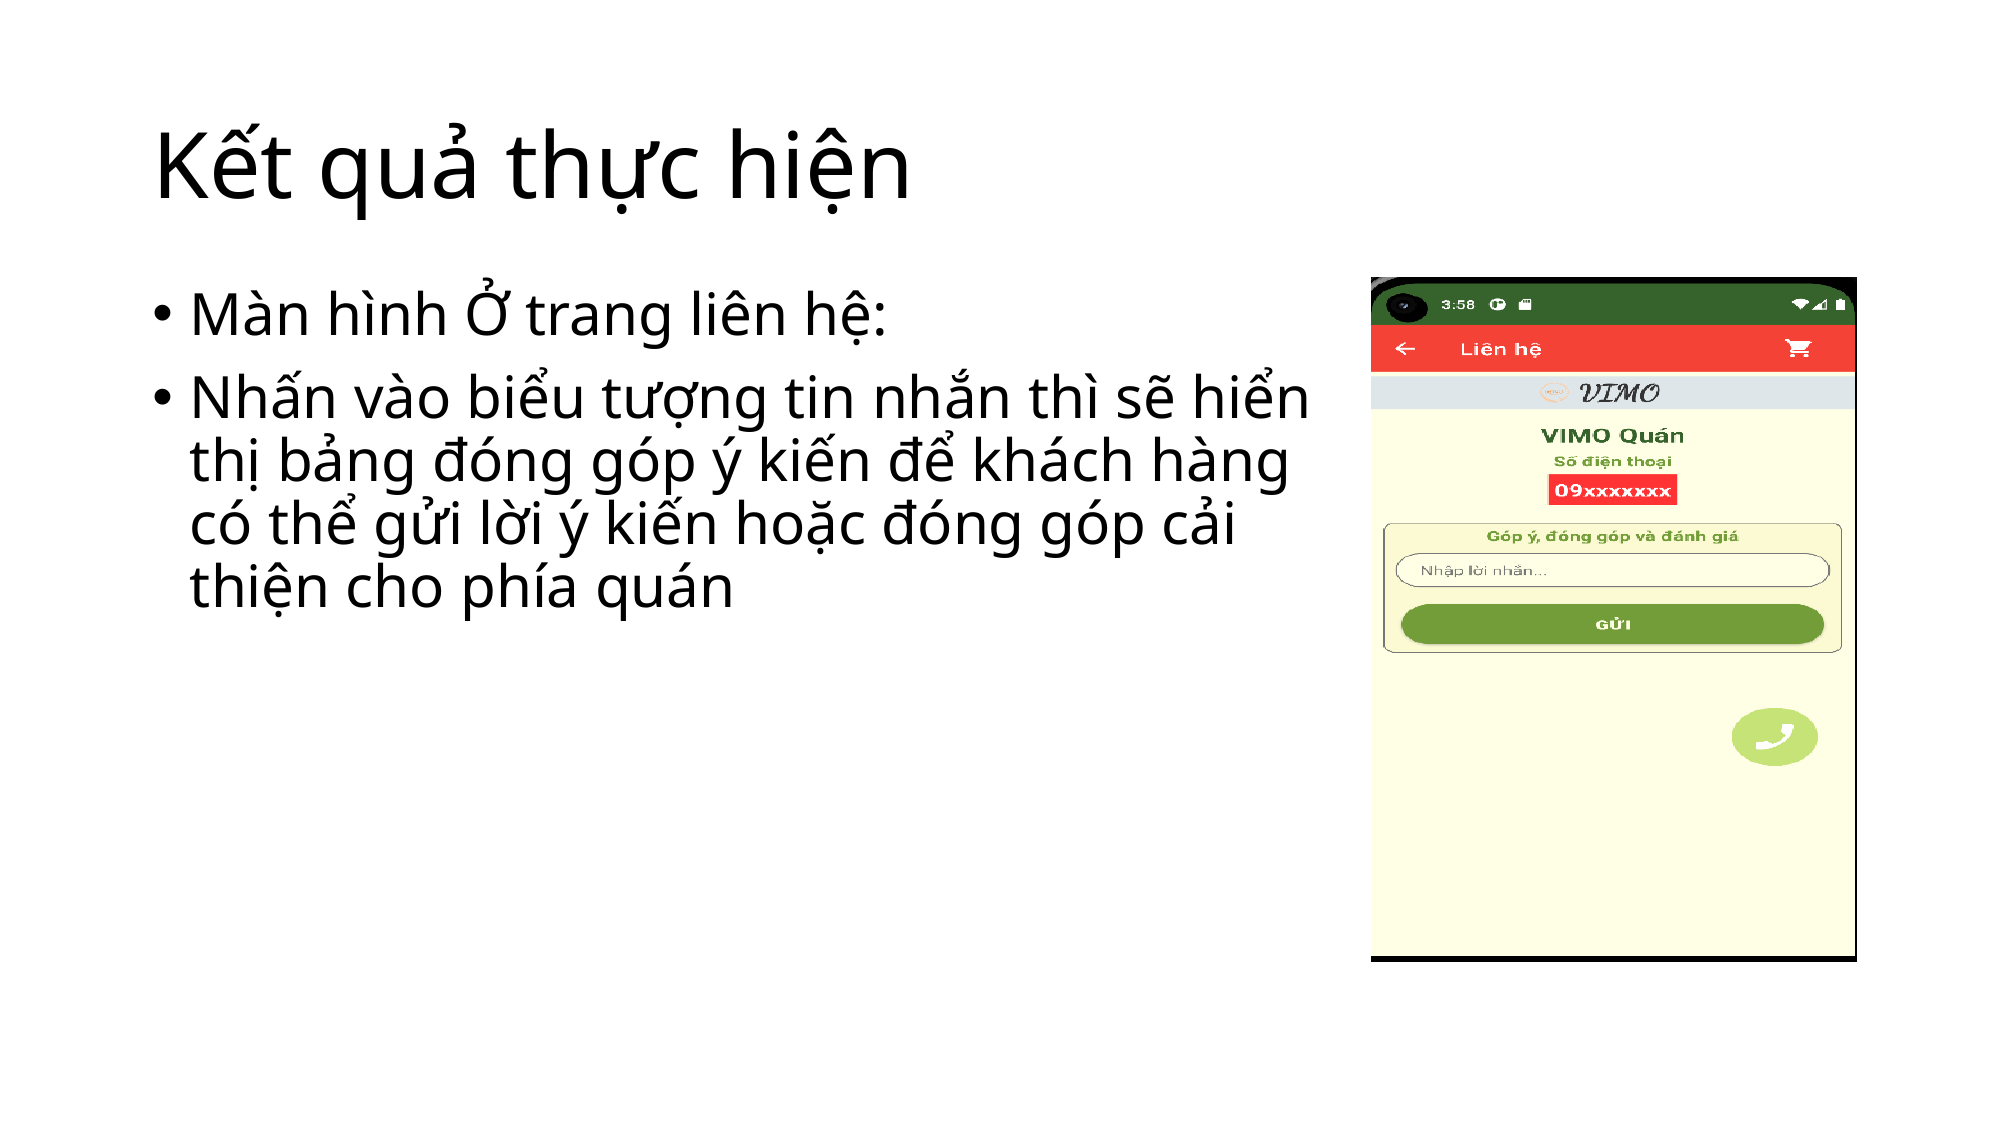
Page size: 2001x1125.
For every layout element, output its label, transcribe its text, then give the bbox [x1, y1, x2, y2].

picture [1371, 277, 1857, 963]
list Màn hình Ở trang liên hệ: Nhấn vào biểu tượng tin nhắn thì sẽ hiển thị bảng đóng góp ý kiến để khách hàng có thể gửi lời ý kiến hoặc đóng góp cải thiện cho phía quán [137, 277, 1366, 963]
title Kết quả thực hiện [137, 59, 1863, 278]
